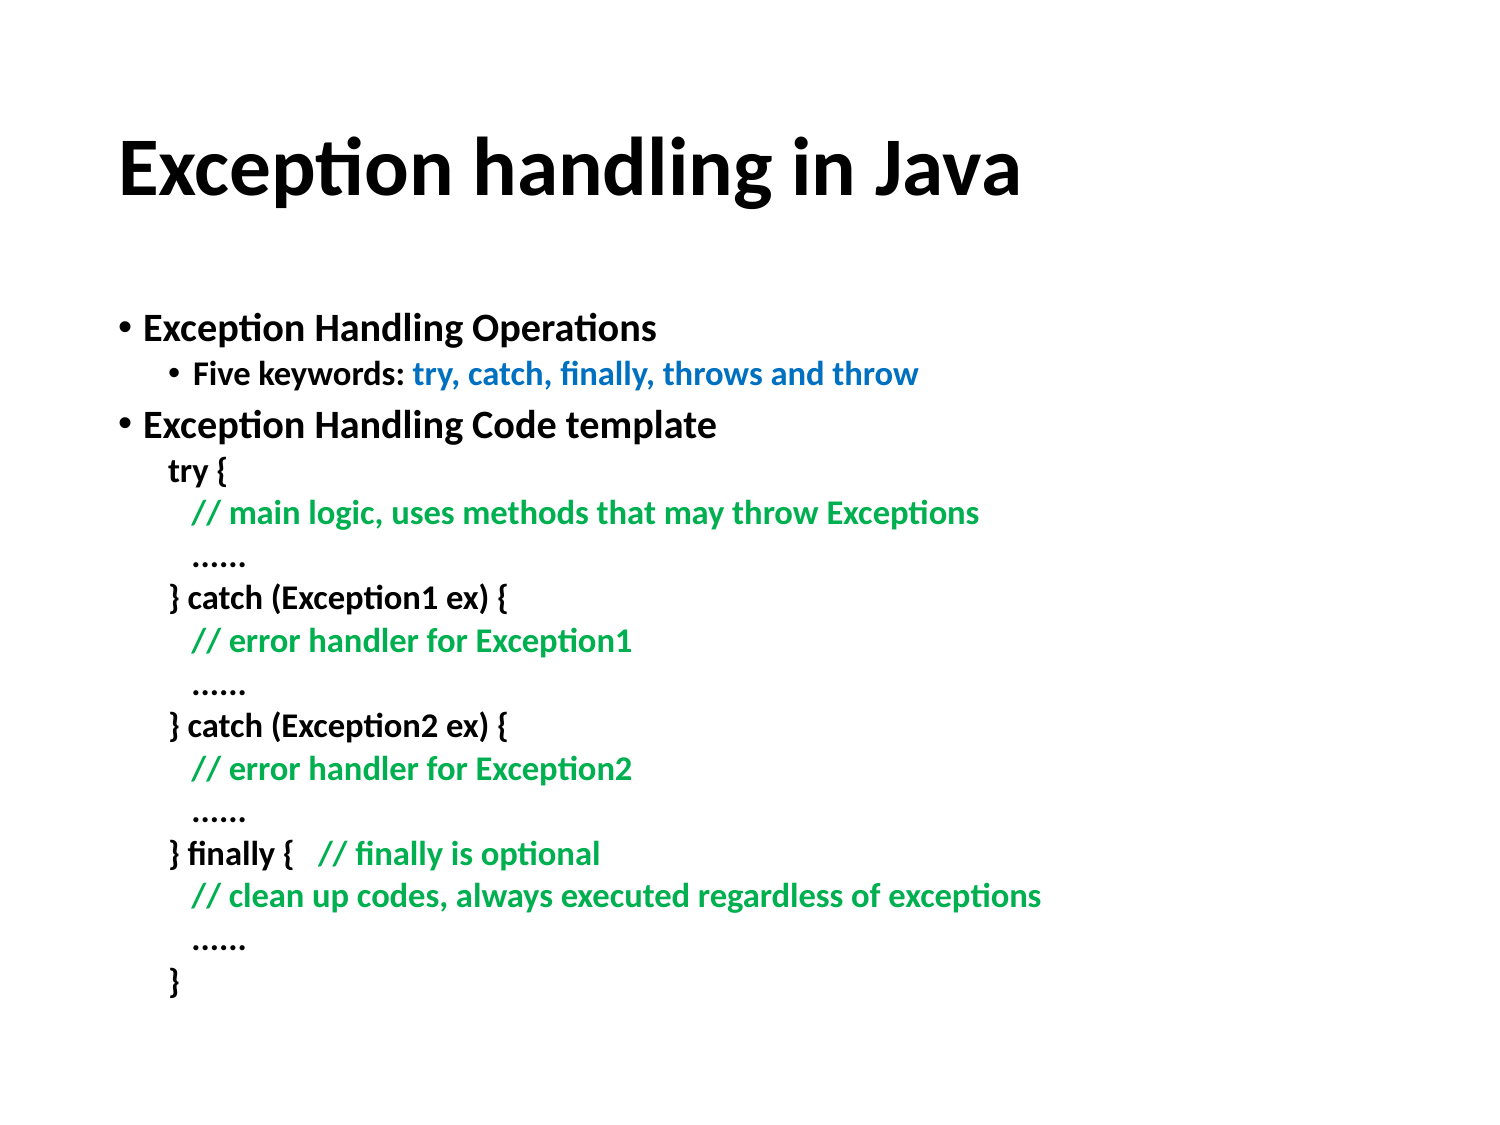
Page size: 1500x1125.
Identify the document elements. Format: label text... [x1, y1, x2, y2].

list Exception Handling Operations Five keywords: try, catch, finally, throws and throw Exception Handling Code template try { // main logic, uses methods that may throw Exceptions ...... } catch (Exception1 ex) { // error handler for Exception1 ...... } catch (Exception2 ex) { // error handler for Exception2 ...... } finally { // finally is optional // clean up codes, always executed regardless of exceptions ...... } [103, 299, 1397, 1014]
title Exception handling in Java [103, 59, 1397, 278]
